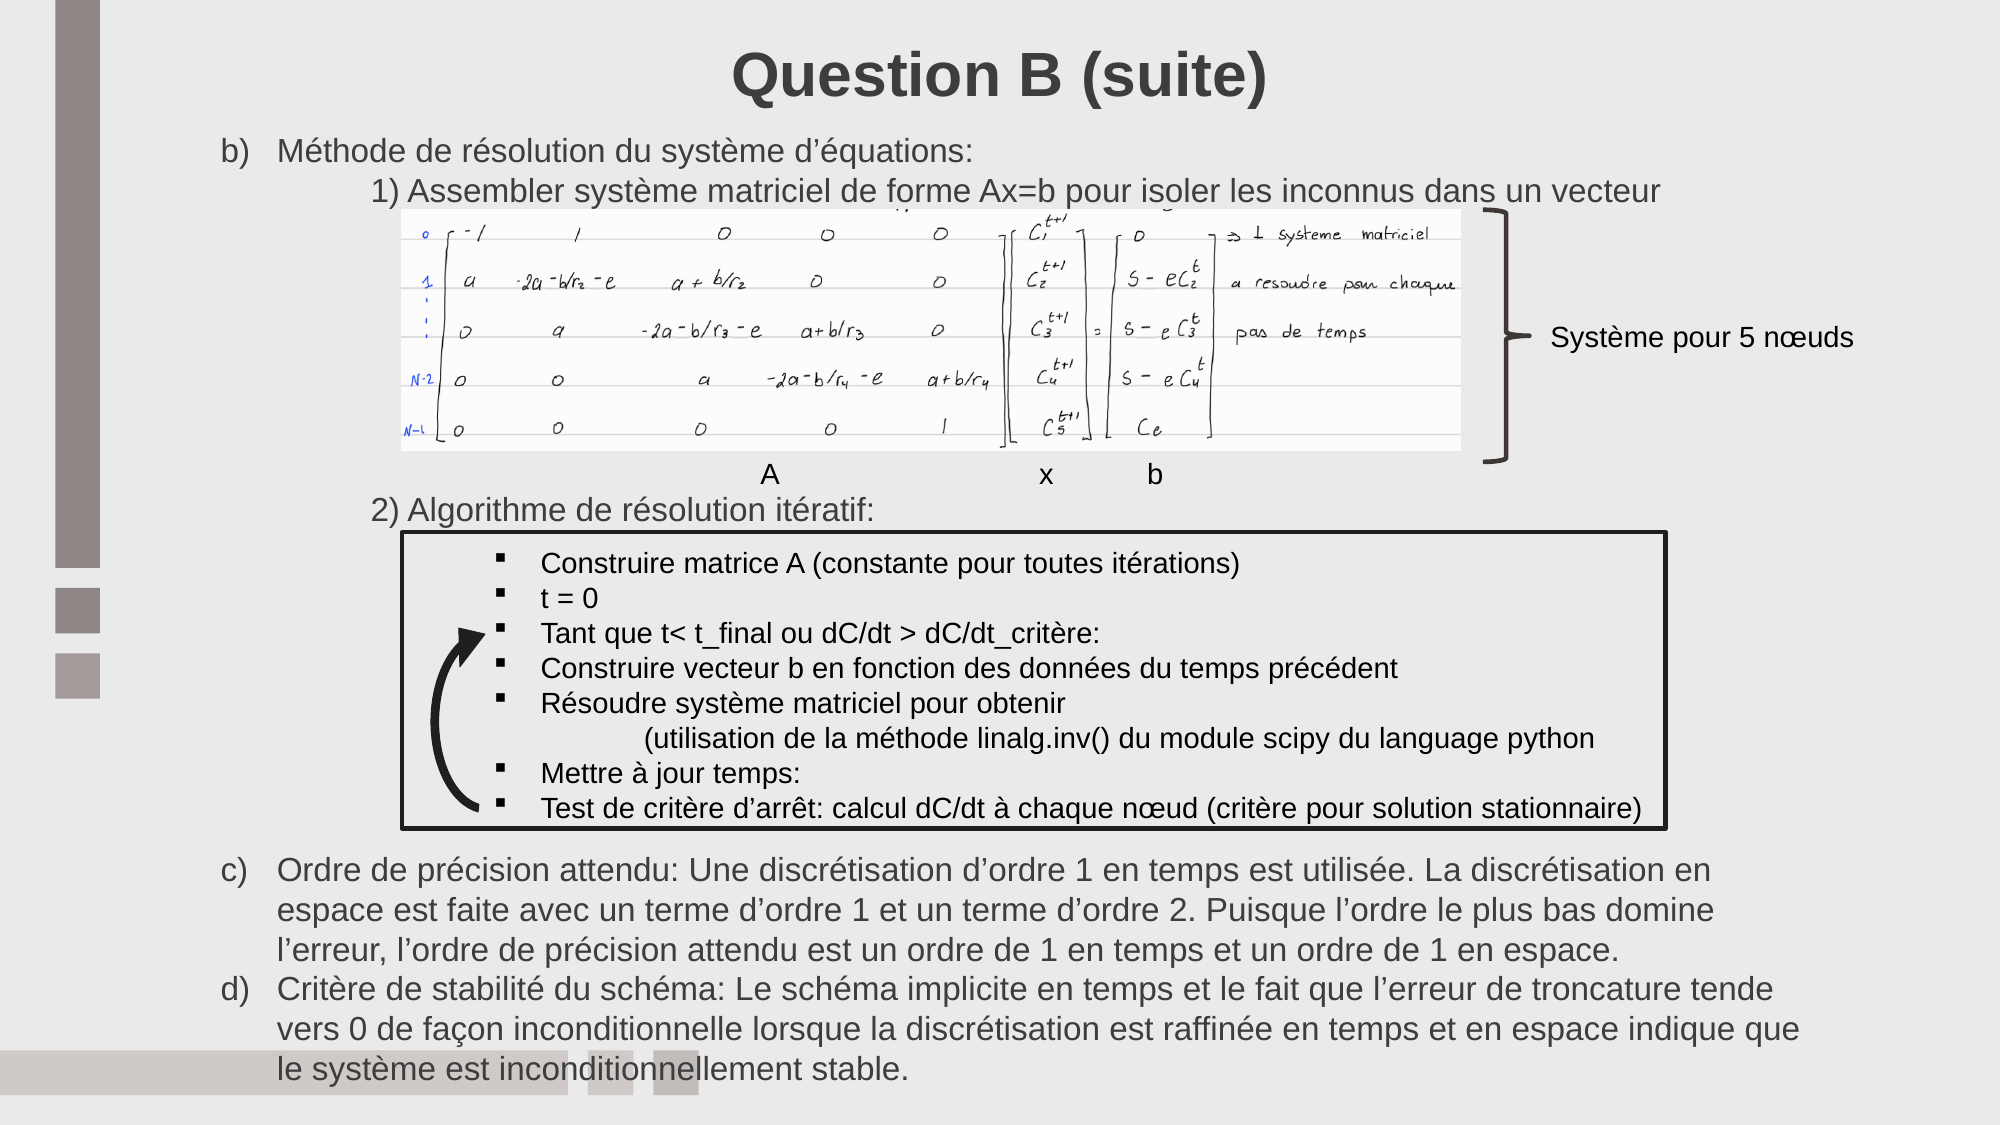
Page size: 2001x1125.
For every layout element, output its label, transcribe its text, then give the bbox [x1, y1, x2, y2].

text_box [401, 209, 1874, 499]
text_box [401, 531, 1666, 837]
text_box Méthode de résolution du système d’équations: 1) Assembler système matriciel de forme Ax=b pour isoler les inconnus dans un vecteur 2) Algorithme de résolution itératif: Ordre de précision attendu: Une discrétisation d’ordre 1 en temps est utilisée. La discrétisation en espace est faite avec un terme d’ordre 1 et un terme d’ordre 2. Puisque l’ordre le plus bas domine l’erreur, l’ordre de précision attendu est un ordre de 1 en temps et un ordre de 1 en espace. Critère de stabilité du schéma: Le schéma implicite en temps et le fait que l’erreur de troncature tende vers 0 de façon inconditionnelle lorsque la discrétisation est raffinée en temps et en espace indique que le système est inconditionnellement stable. [205, 121, 1843, 1095]
title Question B (suite) [157, 18, 1843, 144]
